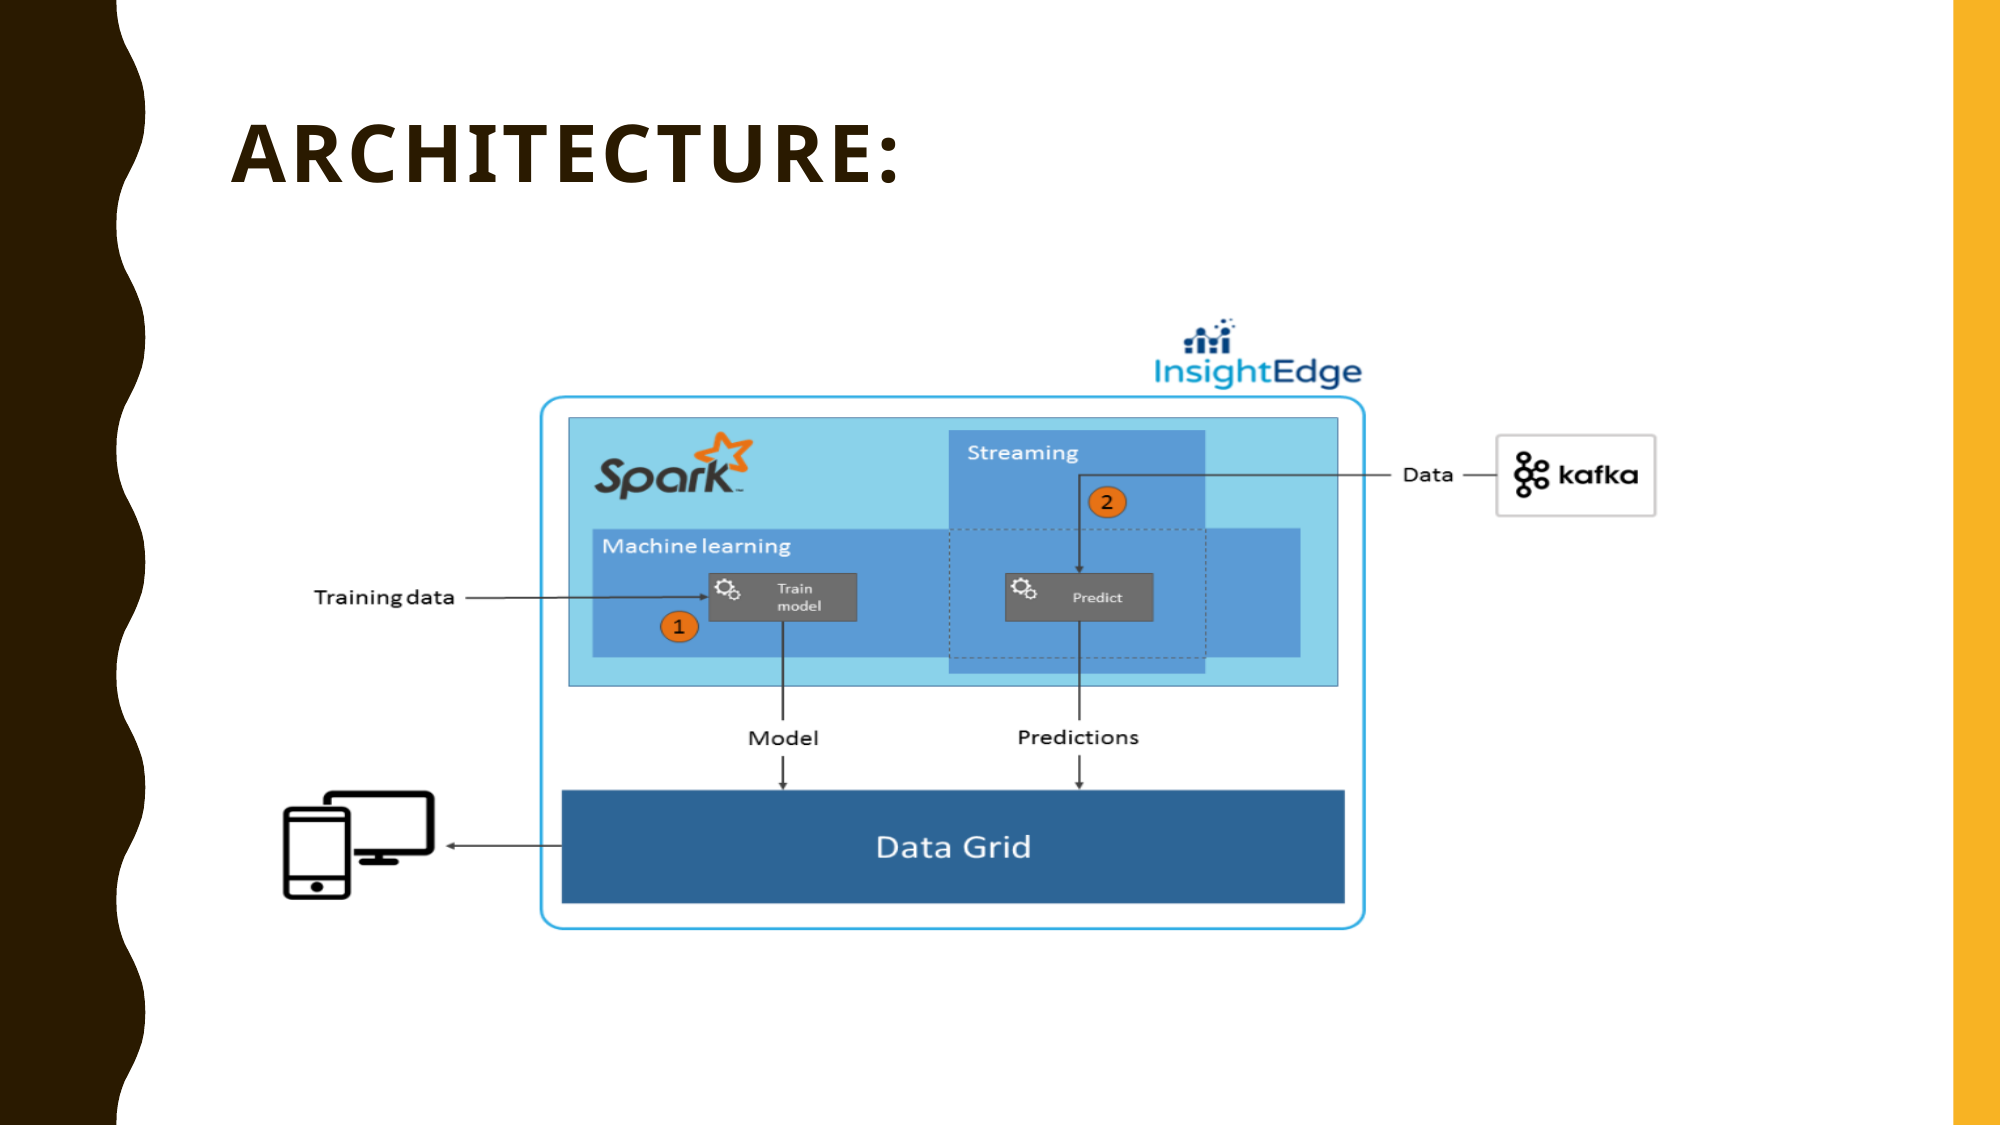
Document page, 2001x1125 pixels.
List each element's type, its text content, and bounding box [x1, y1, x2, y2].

picture [247, 310, 1753, 967]
title Architecture: [205, 105, 921, 323]
